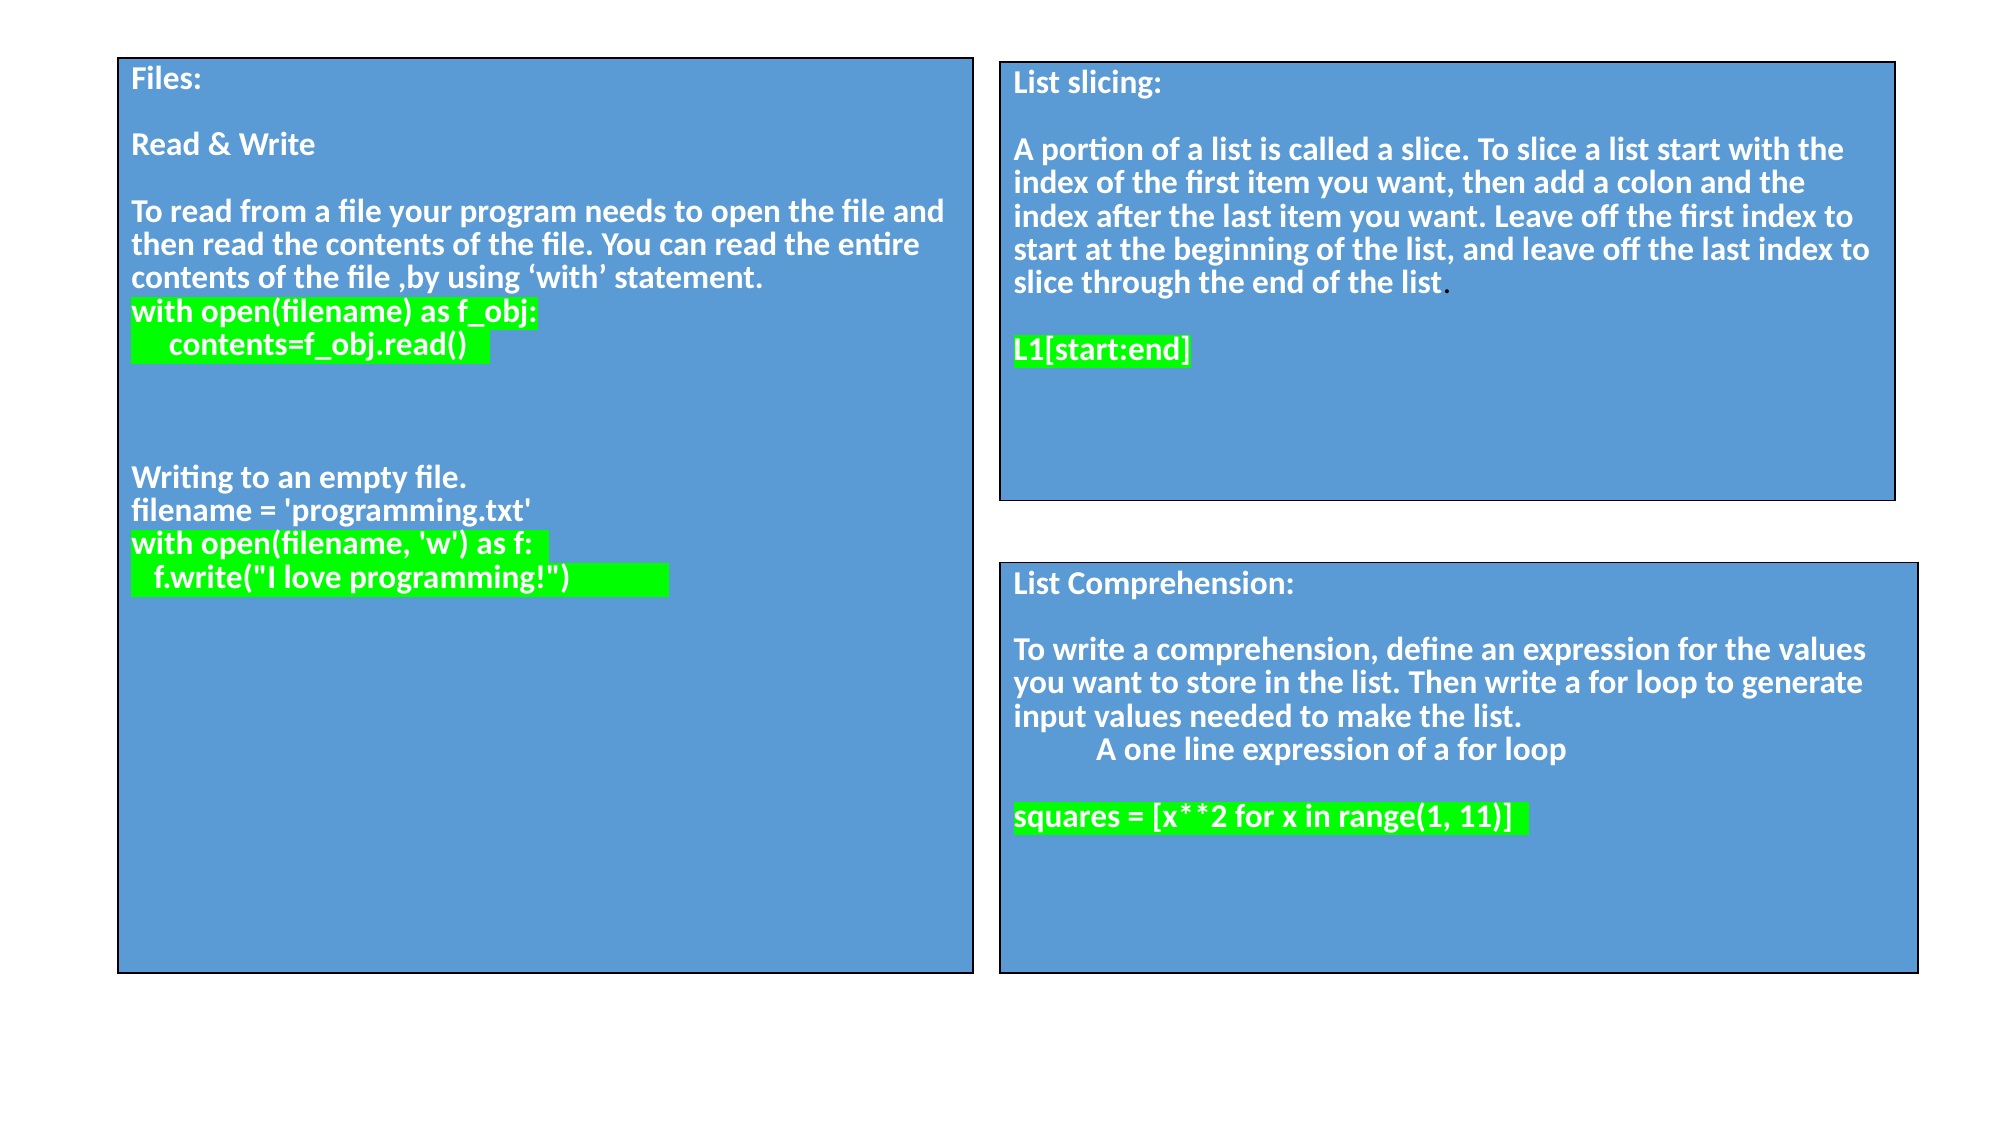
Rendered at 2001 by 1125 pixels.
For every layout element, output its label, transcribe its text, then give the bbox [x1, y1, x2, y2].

table_header Files: Read & Write To read from a file your program needs to open the file and then read the contents of the file. You can read the entire contents of the file ,by using ‘with’ statement. with open(filename) as f_obj: contents=f_obj.read() Writing to an empty file. filename = 'programming.txt' with open(filename, 'w') as f: f.write("I love programming!") [119, 59, 972, 972]
table_header List Comprehension: To write a comprehension, define an expression for the values you want to store in the list. Then write a for loop to generate input values needed to make the list. A one line expression of a for loop squares = [x**2 for x in range(1, 11)] [1001, 563, 1917, 972]
table_header List slicing: A portion of a list is called a slice. To slice a list start with the index of the first item you want, then add a colon and the index after the last item you want. Leave off the first index to start at the beginning of the list, and leave off the last index to slice through the end of the list. L1[start:end] [1001, 63, 1894, 500]
